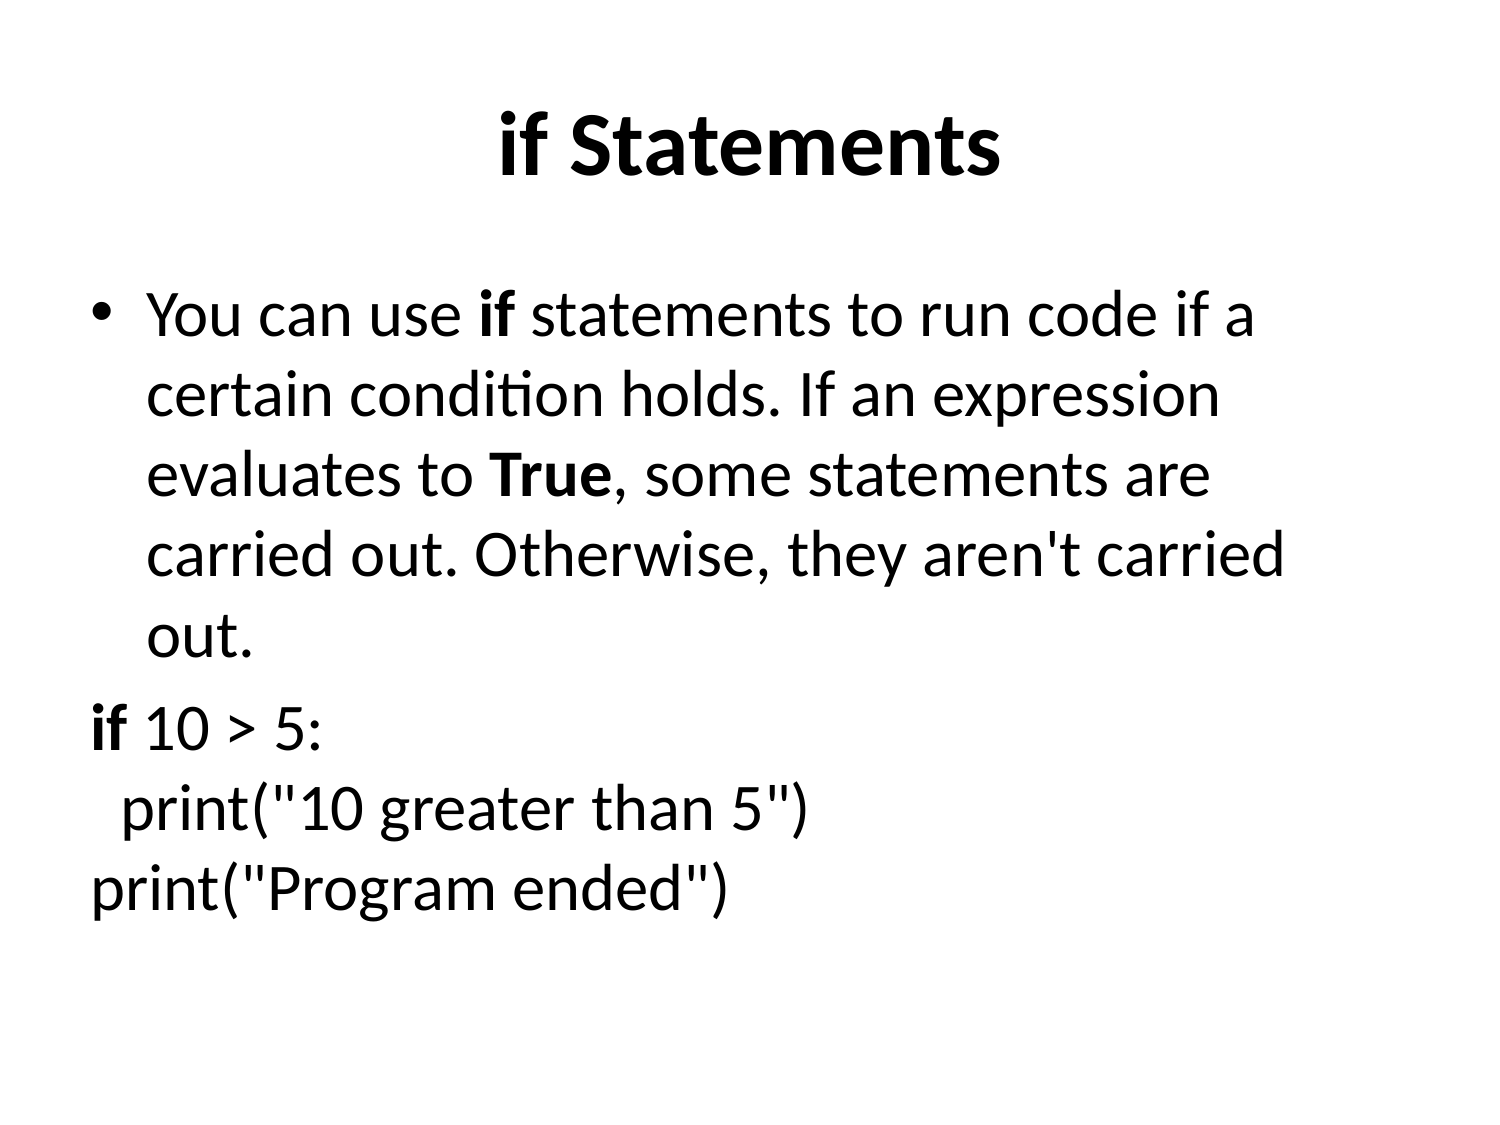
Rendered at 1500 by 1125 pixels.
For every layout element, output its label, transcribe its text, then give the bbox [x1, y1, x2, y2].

title if Statements [75, 45, 1425, 233]
list You can use if statements to run code if a certain condition holds. If an expression evaluates to True, some statements are carried out. Otherwise, they aren't carried out. if 10 > 5: print("10 greater than 5") print("Program ended") [75, 262, 1425, 1005]
